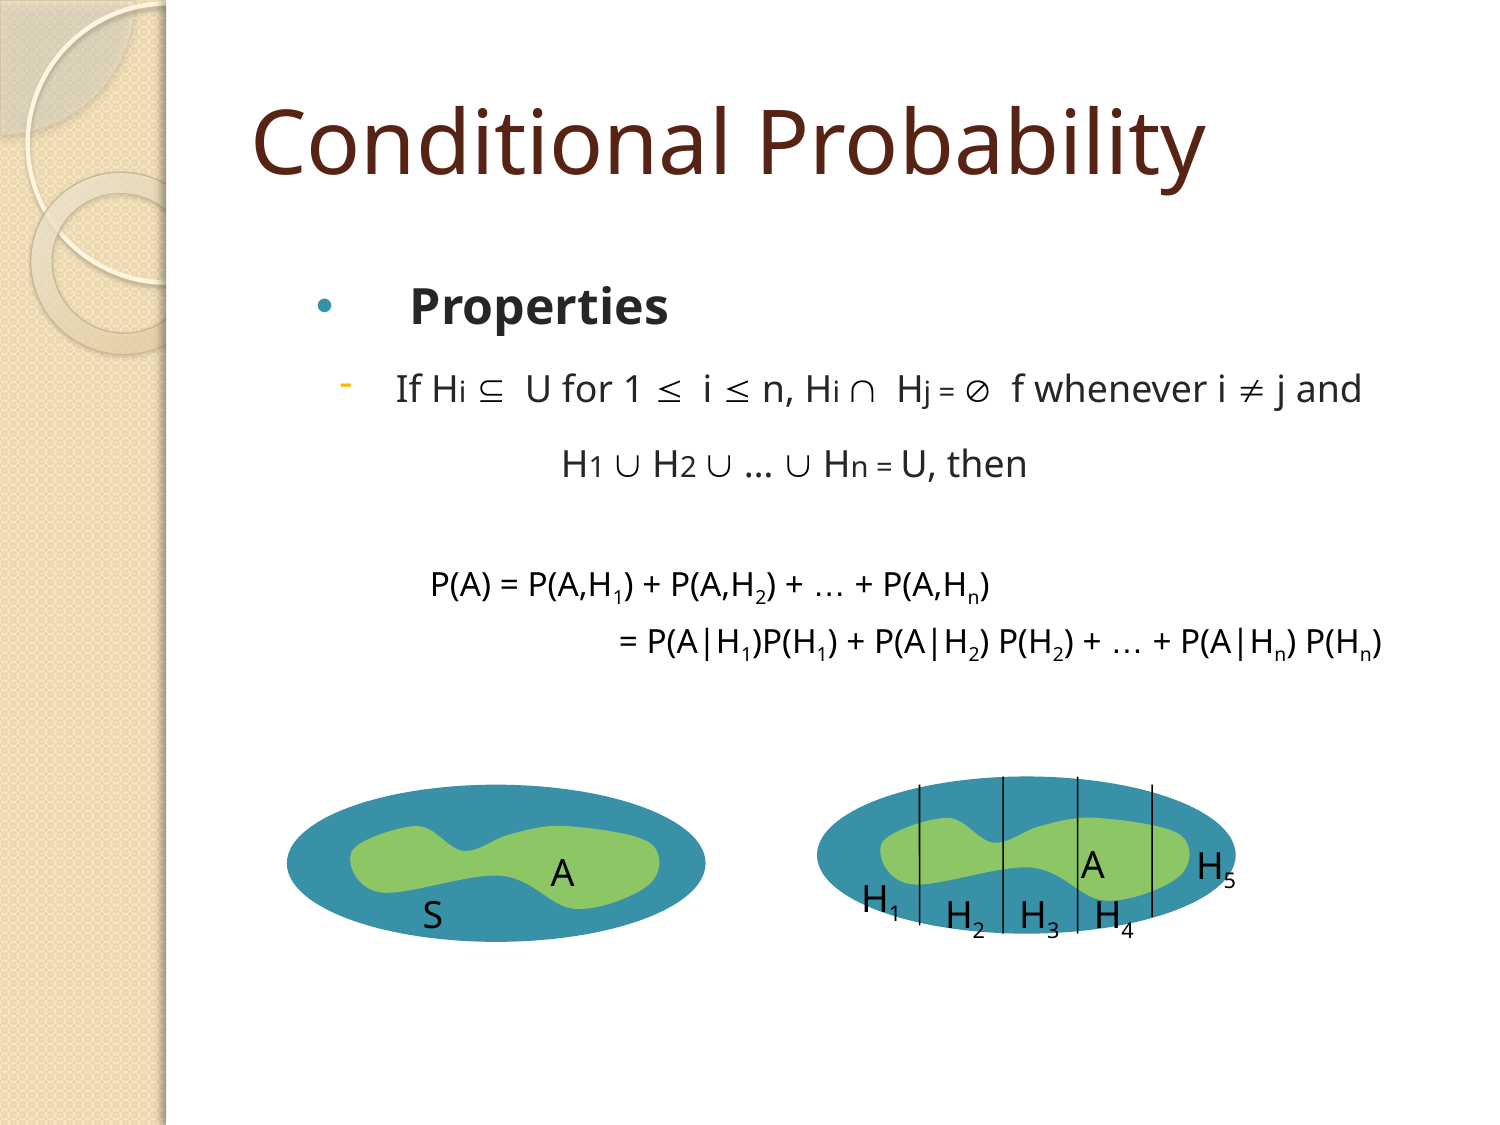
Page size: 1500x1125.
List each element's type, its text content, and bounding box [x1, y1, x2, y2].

title Conditional Probability [235, 45, 1466, 233]
list Properties If Hi Í U for 1 £ i £ n, Hi Ç Hj = Æ f whenever i ¹ j and H1 È H2 È … È Hn = U, then P(A) = P(A,H1) + P(A,H2) + … + P(A,Hn) = P(A|H1)P(H1) + P(A|H2) P(H2) + … + P(A|Hn) P(Hn) [235, 237, 1466, 1025]
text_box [286, 776, 1253, 945]
